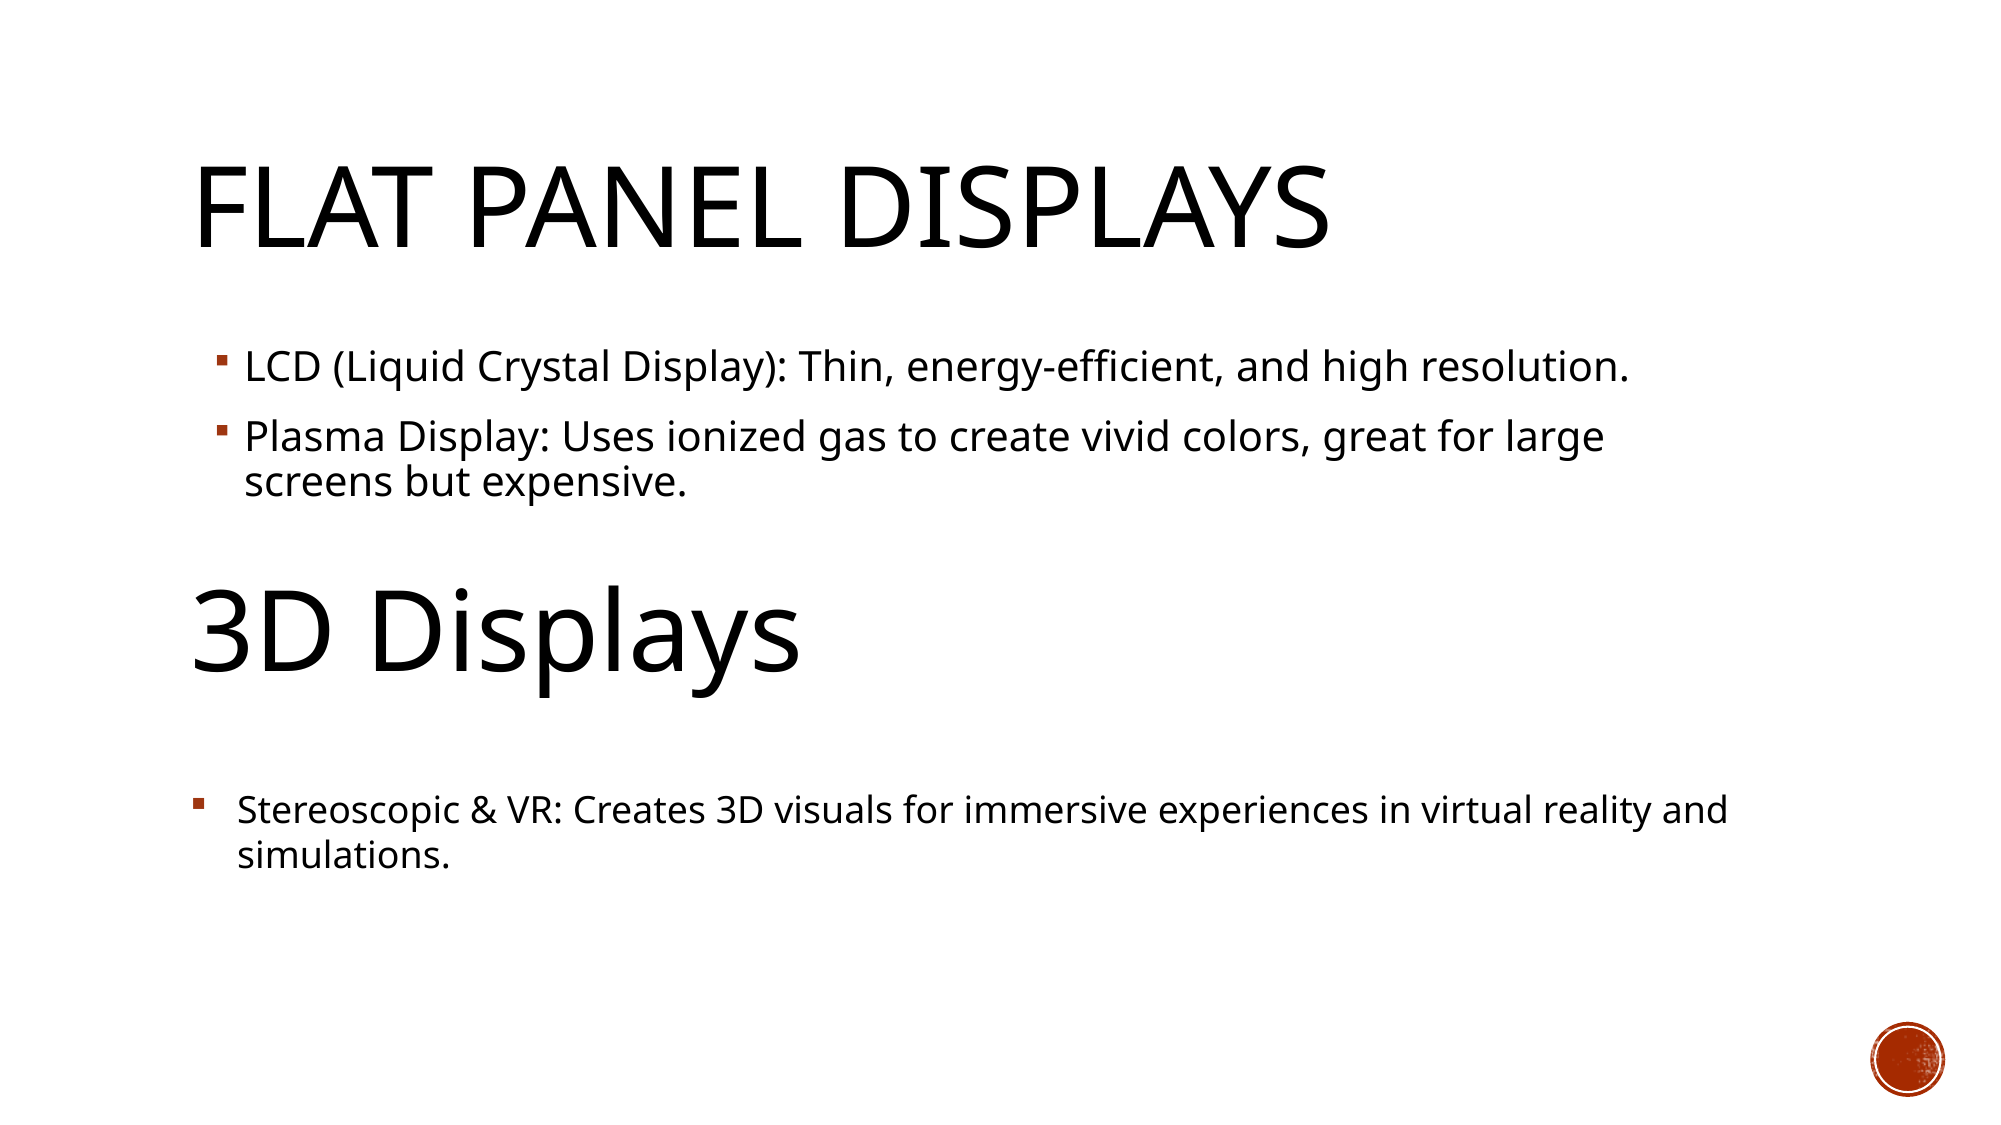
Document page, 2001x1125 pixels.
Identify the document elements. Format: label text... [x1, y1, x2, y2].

text_box 3D Displays [175, 551, 1753, 702]
list LCD (Liquid Crystal Display): Thin, energy-efficient, and high resolution. Plasma Display: Uses ionized gas to create vivid colors, great for large screens but expensive. [199, 337, 1777, 552]
title Flat Panel Displays [175, 79, 1826, 344]
text_box Stereoscopic & VR: Creates 3D visuals for immersive experiences in virtual reality and simulations. [175, 778, 1802, 929]
